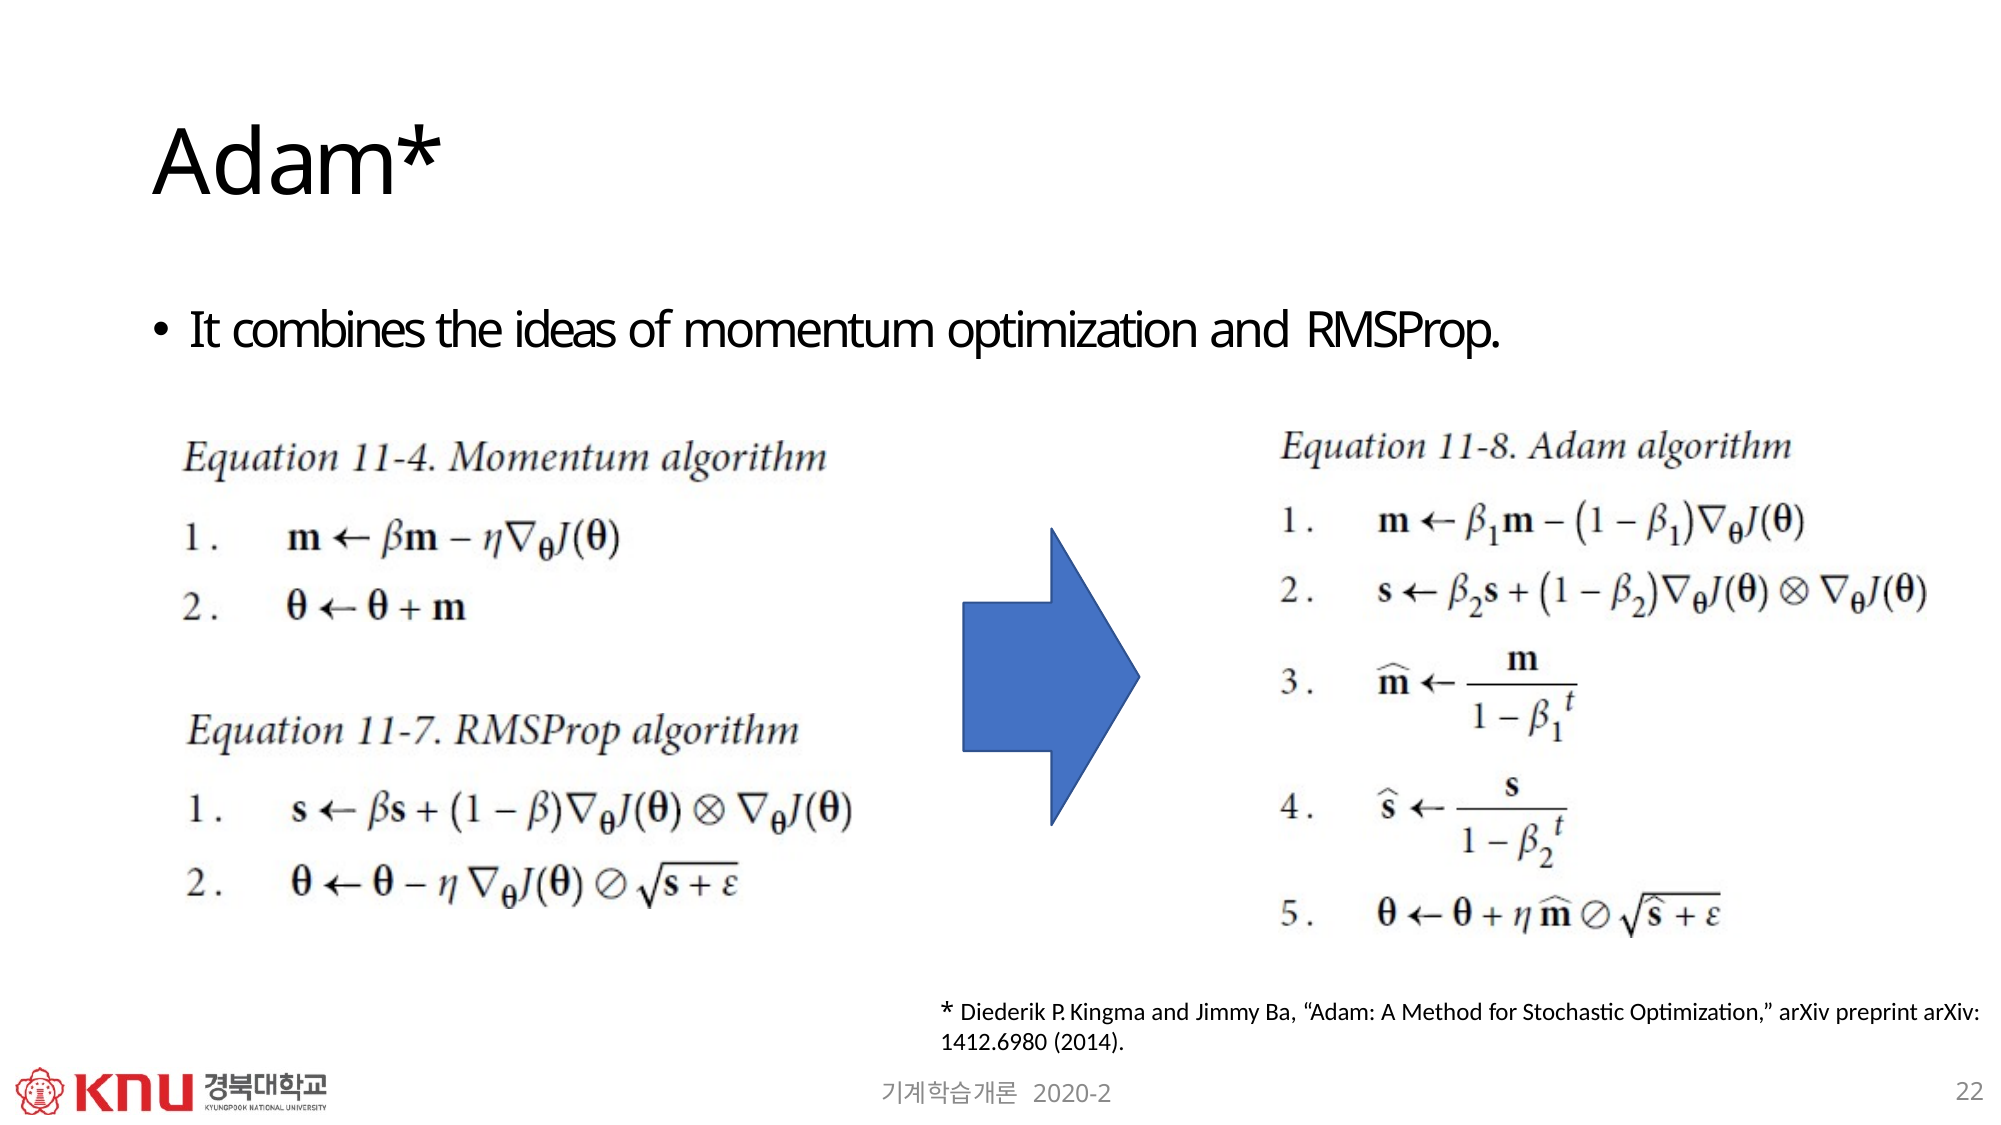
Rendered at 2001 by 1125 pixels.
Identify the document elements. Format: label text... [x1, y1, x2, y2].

text_box [184, 713, 852, 909]
slide_number 22 [1949, 1071, 1990, 1125]
title Adam* [150, 100, 458, 291]
text_box * Diederik P. Kingma and Jimmy Ba, “Adam: A Method for Stochastic Optimization,” arXiv preprint arXiv: 1412.6980 (2014). [938, 991, 1989, 1056]
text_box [962, 527, 1141, 827]
footer 기계학습개론 2020-2 [878, 1073, 1121, 1125]
text_box It combines the ideas of momentum optimization and RMSProp. [150, 295, 1701, 358]
picture [15, 1067, 327, 1115]
text_box [180, 440, 827, 622]
text_box [1278, 430, 1927, 939]
